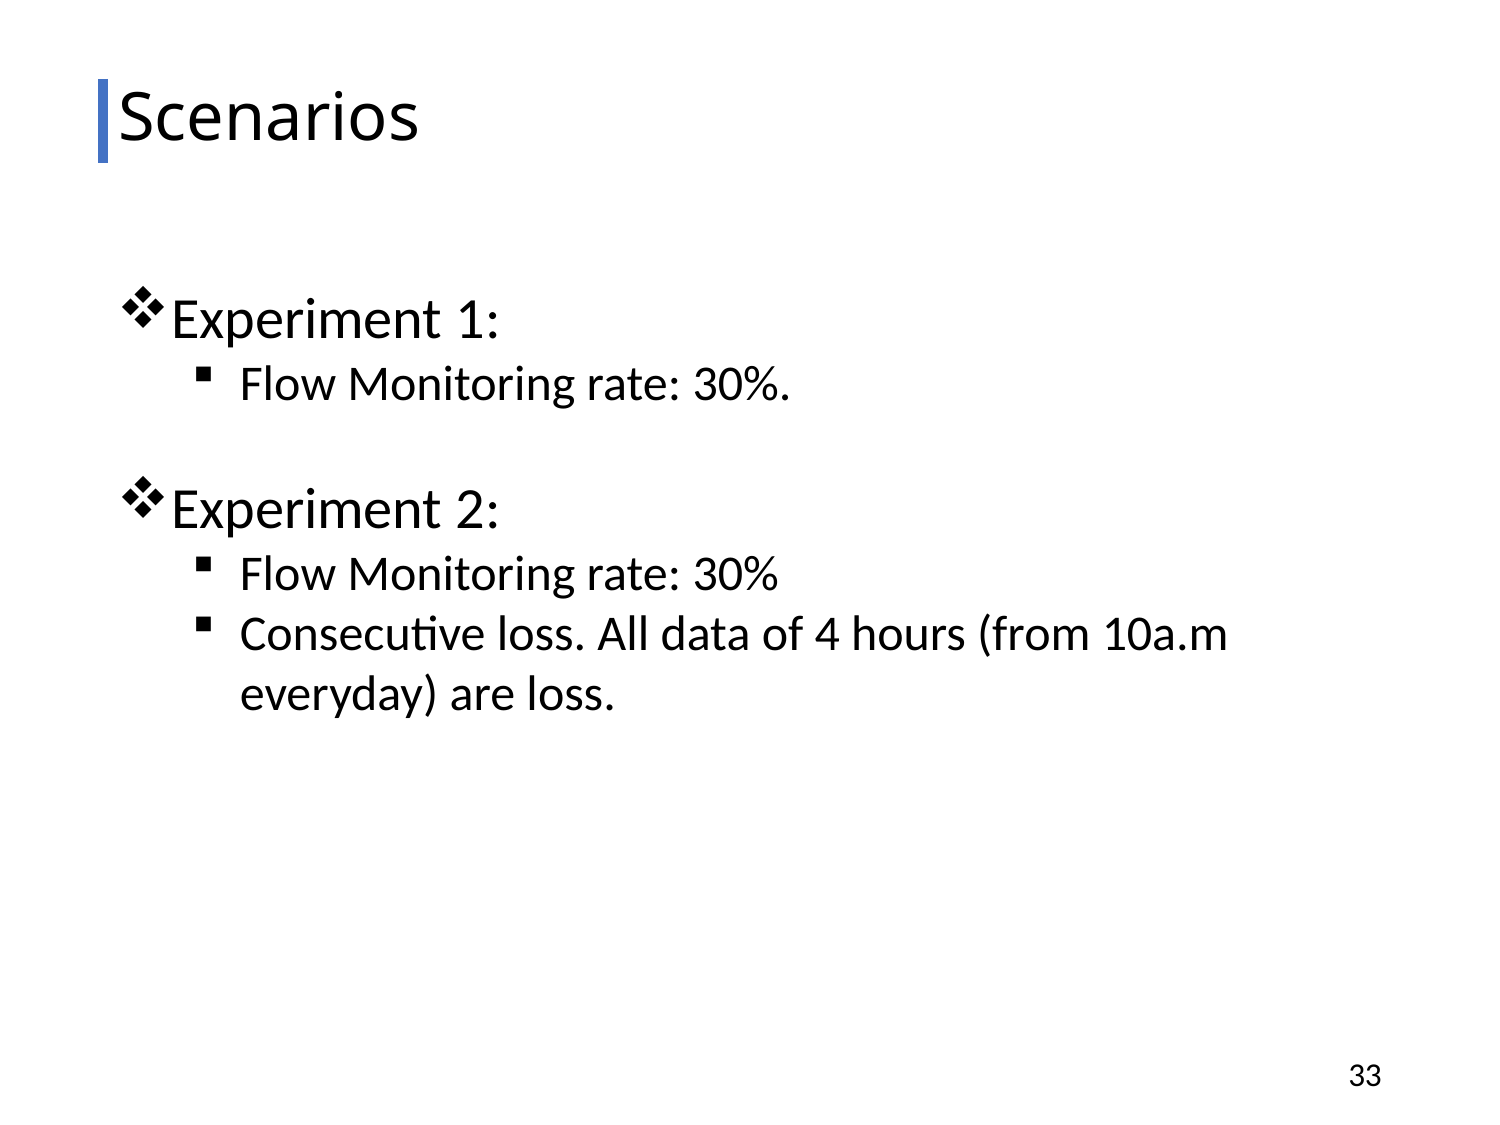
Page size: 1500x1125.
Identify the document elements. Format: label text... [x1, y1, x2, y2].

text_box Experiment 1: Flow Monitoring rate: 30%. Experiment 2: Flow Monitoring rate: 30% Consecutive loss. All data of 4 hours (from 10a.m everyday) are loss. [103, 272, 1419, 798]
title Scenarios [103, 46, 1397, 191]
slide_number 33 [1059, 1042, 1397, 1103]
